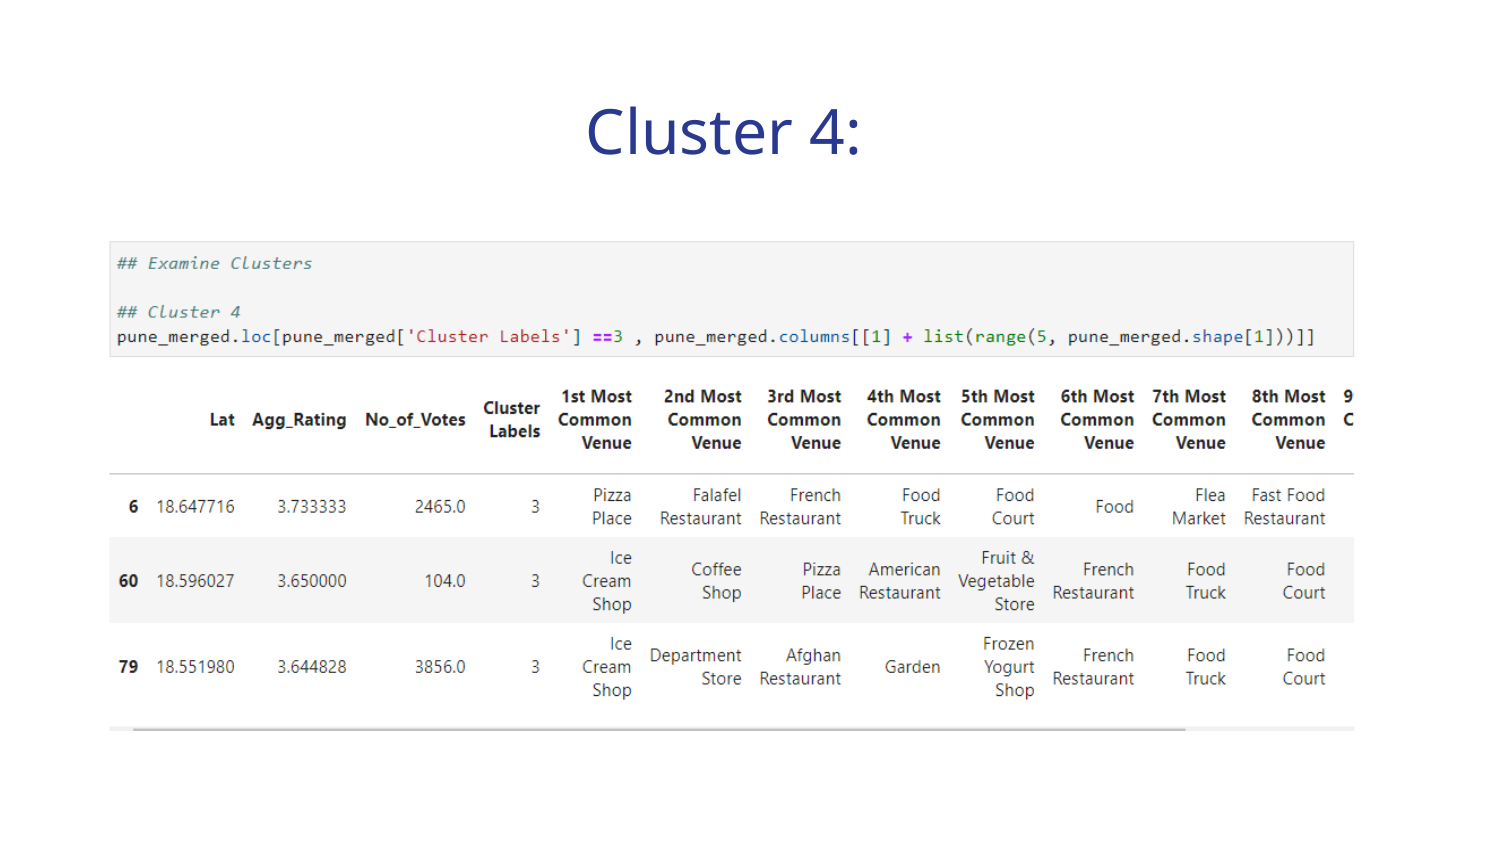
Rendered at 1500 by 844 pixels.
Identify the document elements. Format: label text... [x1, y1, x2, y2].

picture [105, 233, 1361, 731]
text_box Cluster 4: [65, 88, 1383, 194]
